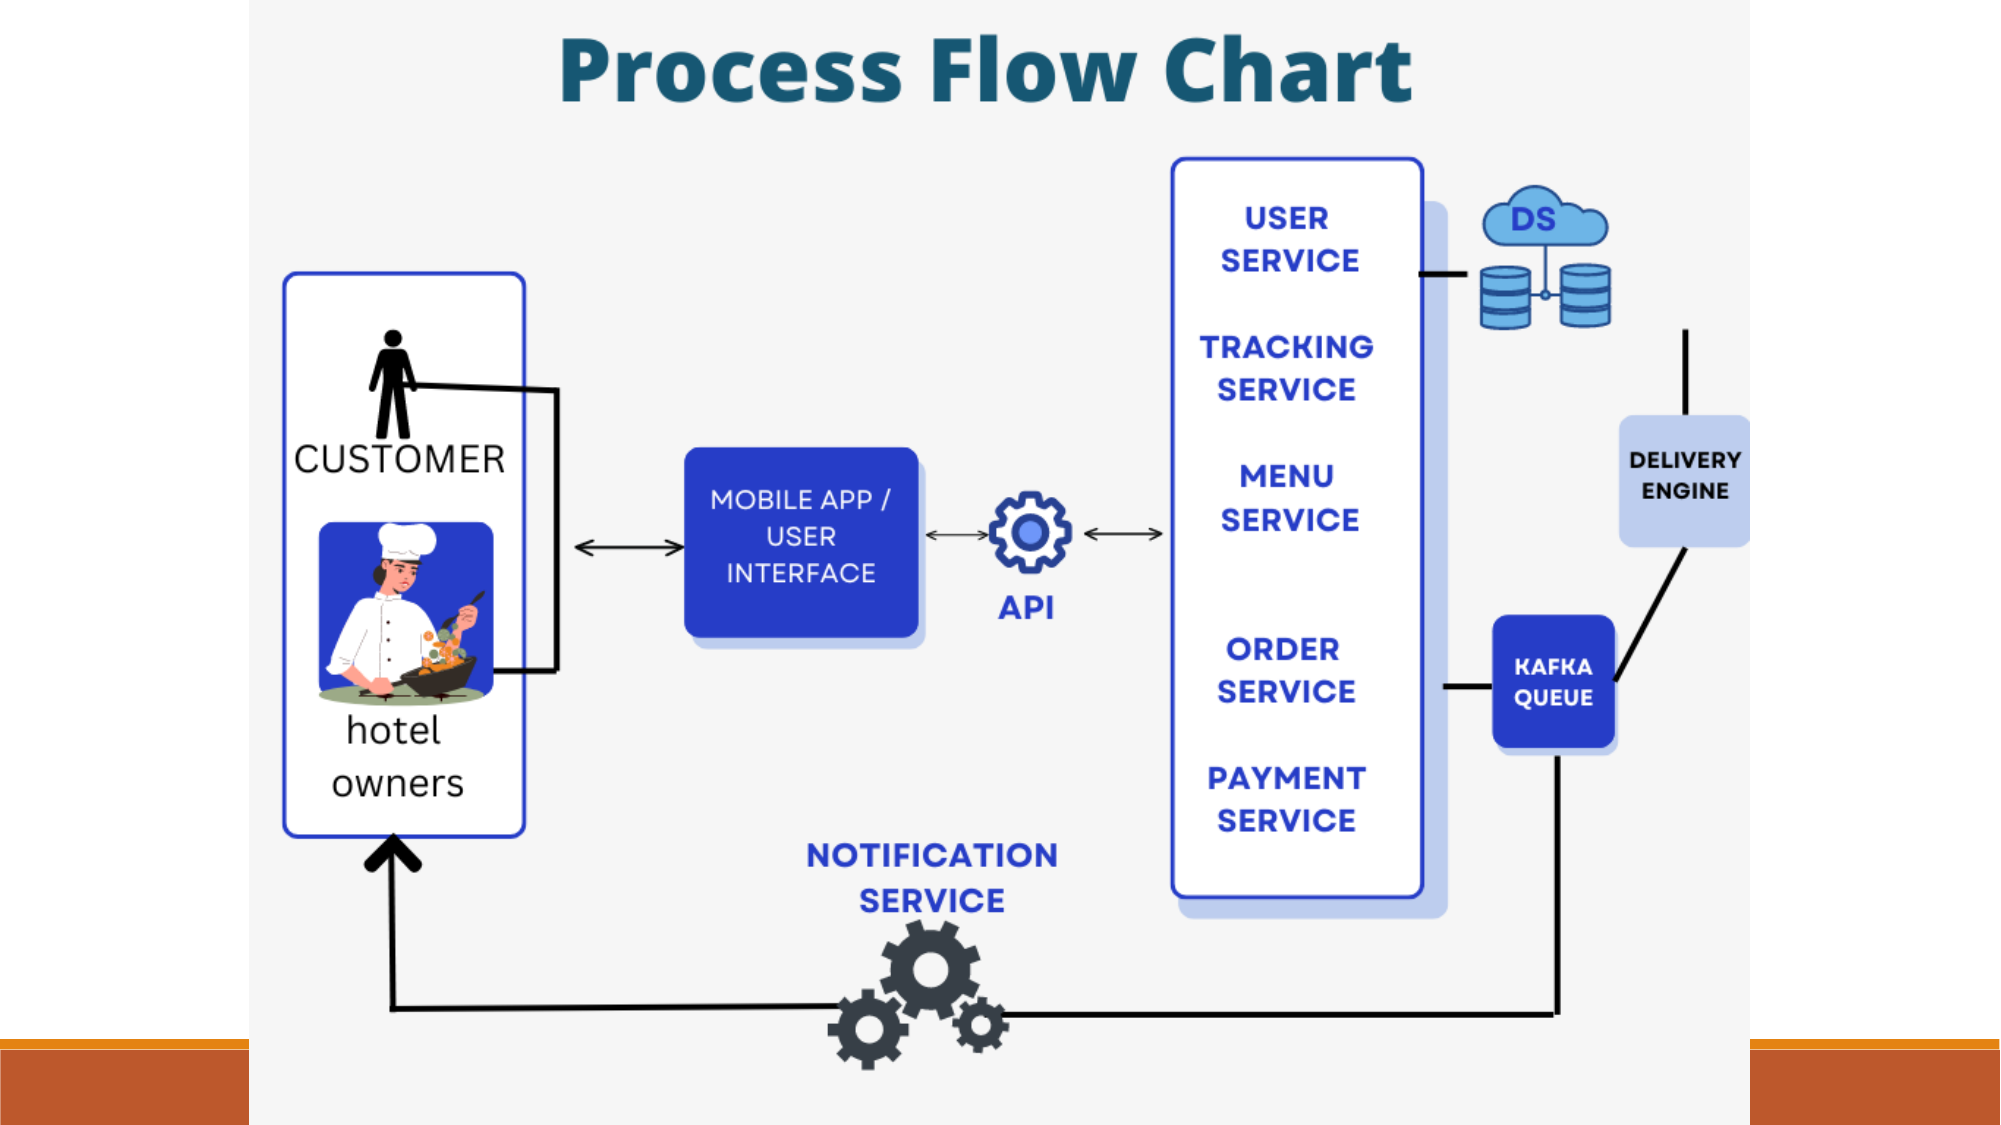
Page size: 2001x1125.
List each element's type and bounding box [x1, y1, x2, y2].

picture [249, 0, 1751, 1125]
